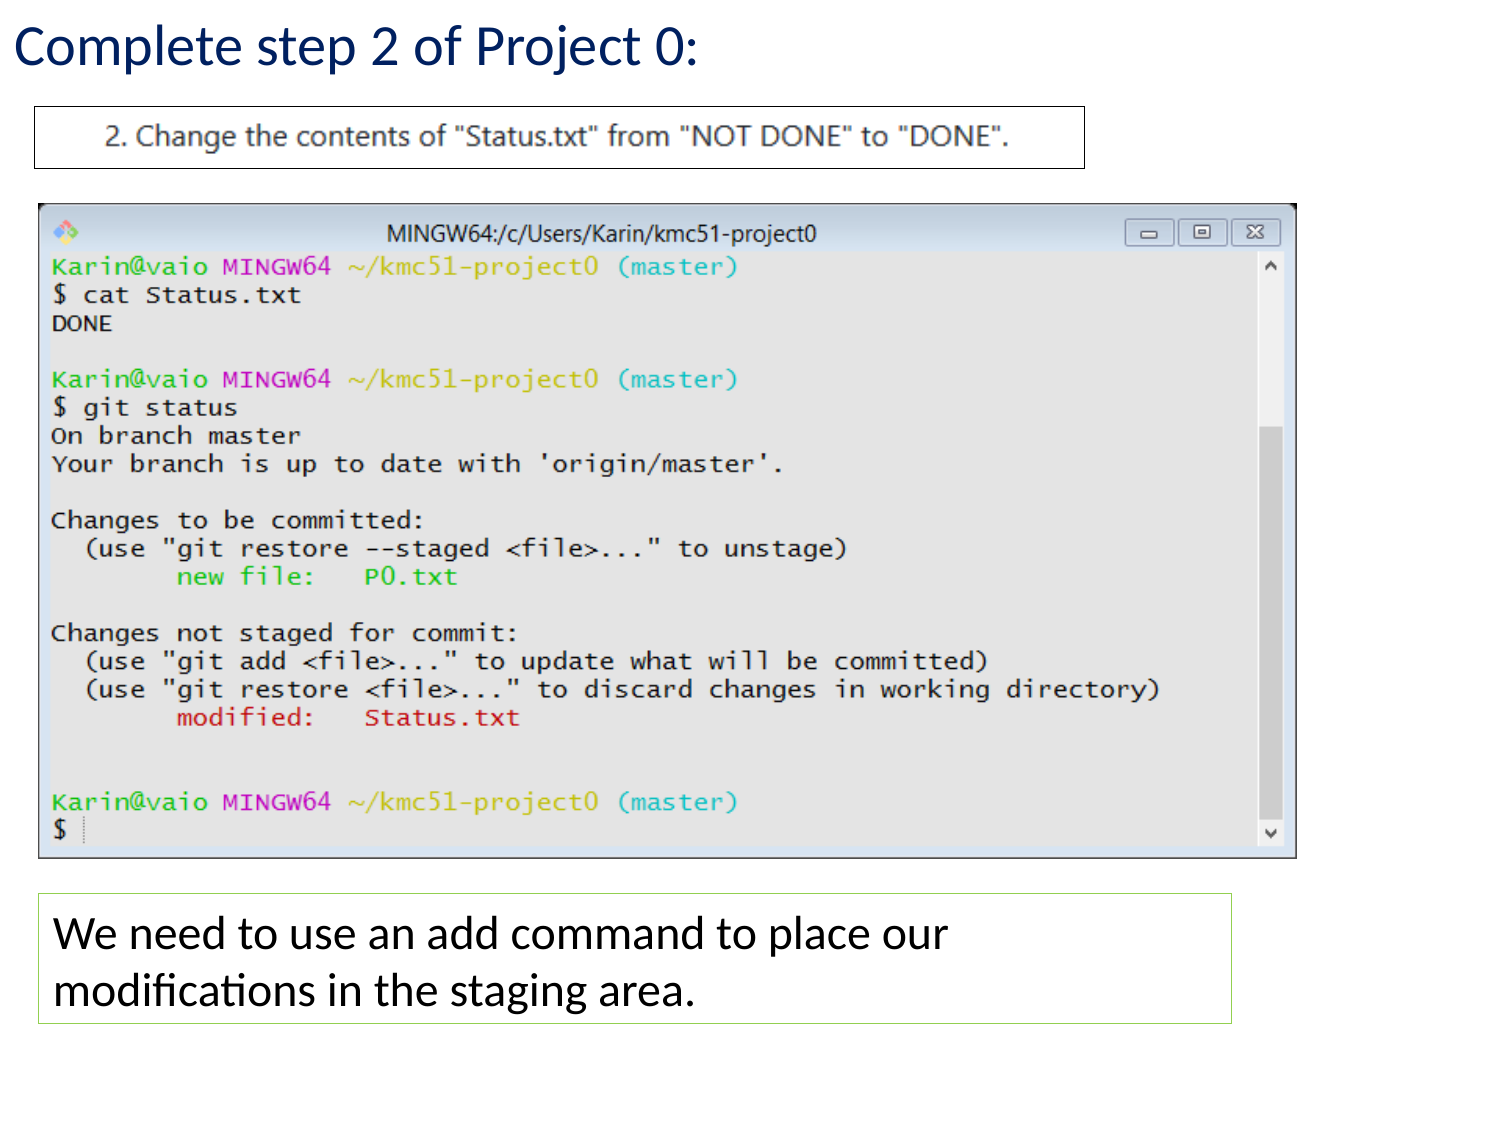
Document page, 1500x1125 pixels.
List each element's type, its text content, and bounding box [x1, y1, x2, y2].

text_box We need to use an add command to place our modifications in the staging area. [38, 893, 1232, 1024]
text_box Complete step 2 of Project 0: [0, 0, 1335, 85]
picture [34, 105, 1085, 169]
picture [38, 203, 1297, 859]
